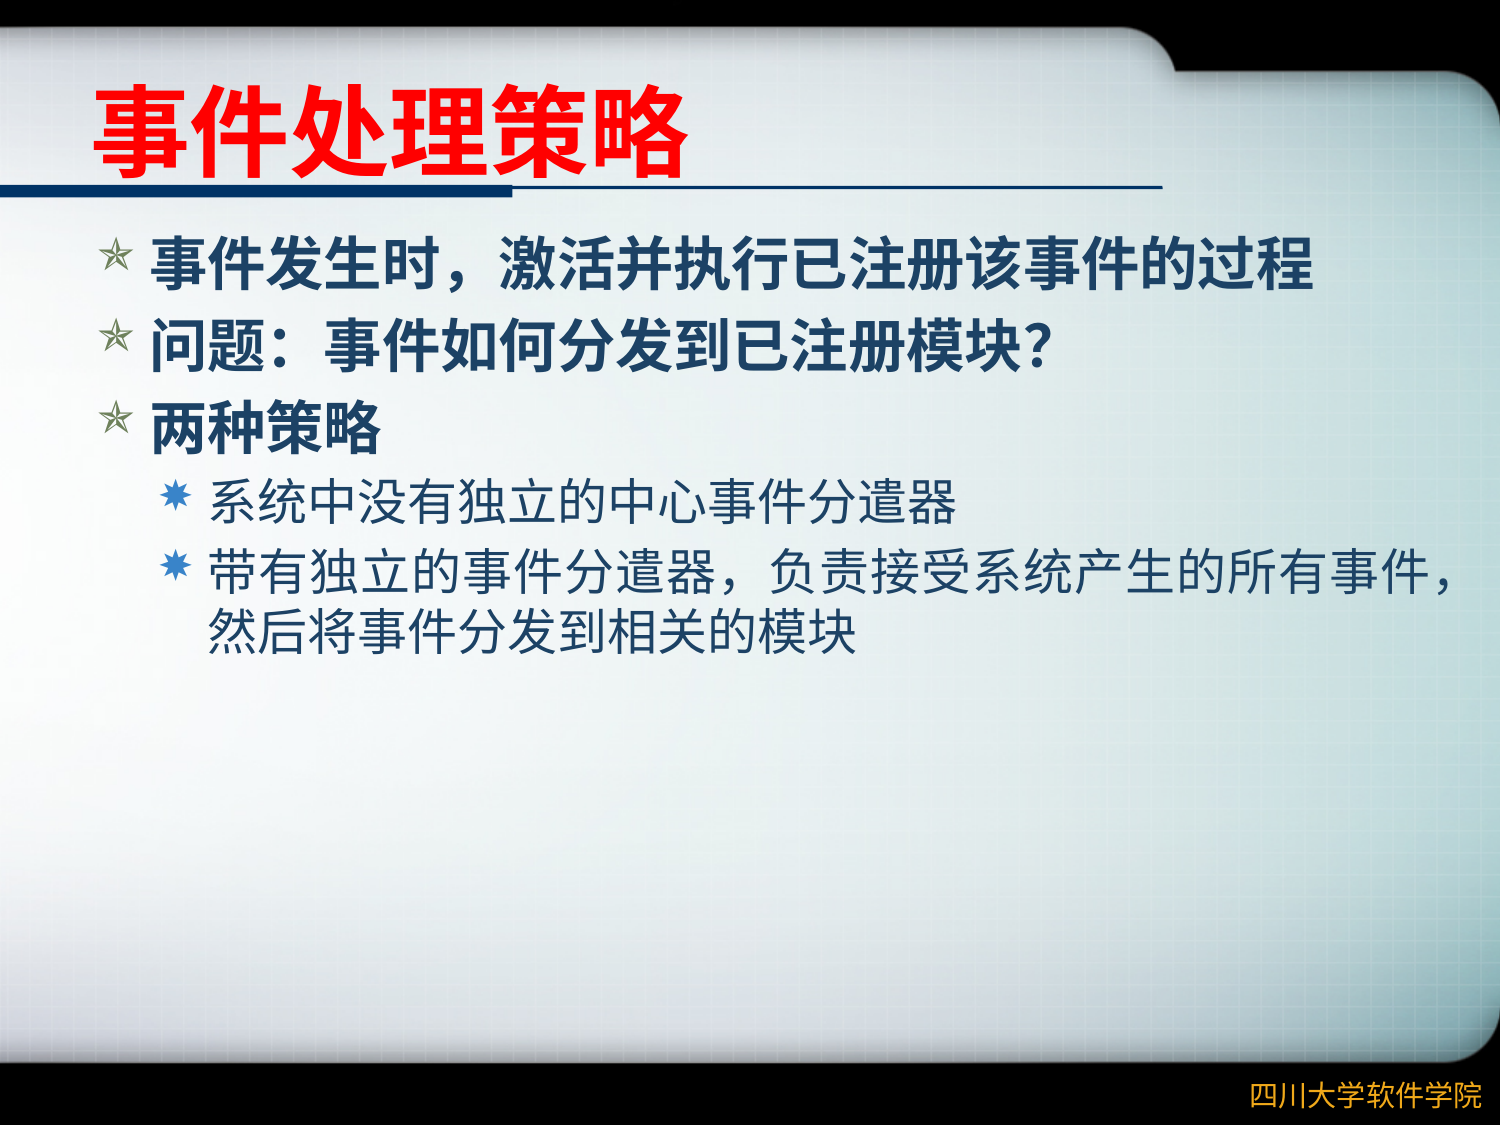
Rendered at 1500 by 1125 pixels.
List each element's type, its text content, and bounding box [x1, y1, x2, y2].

picture [0, 0, 1500, 1125]
list 事件发生时，激活并执行已注册该事件的过程 问题：事件如何分发到已注册模块？ 两种策略 系统中没有独立的中心事件分遣器 带有独立的事件分遣器，负责接受系统产生的所有事件，然后将事件分发到相关的模块 [75, 219, 1447, 1059]
title 事件处理策略 [75, 78, 1447, 180]
